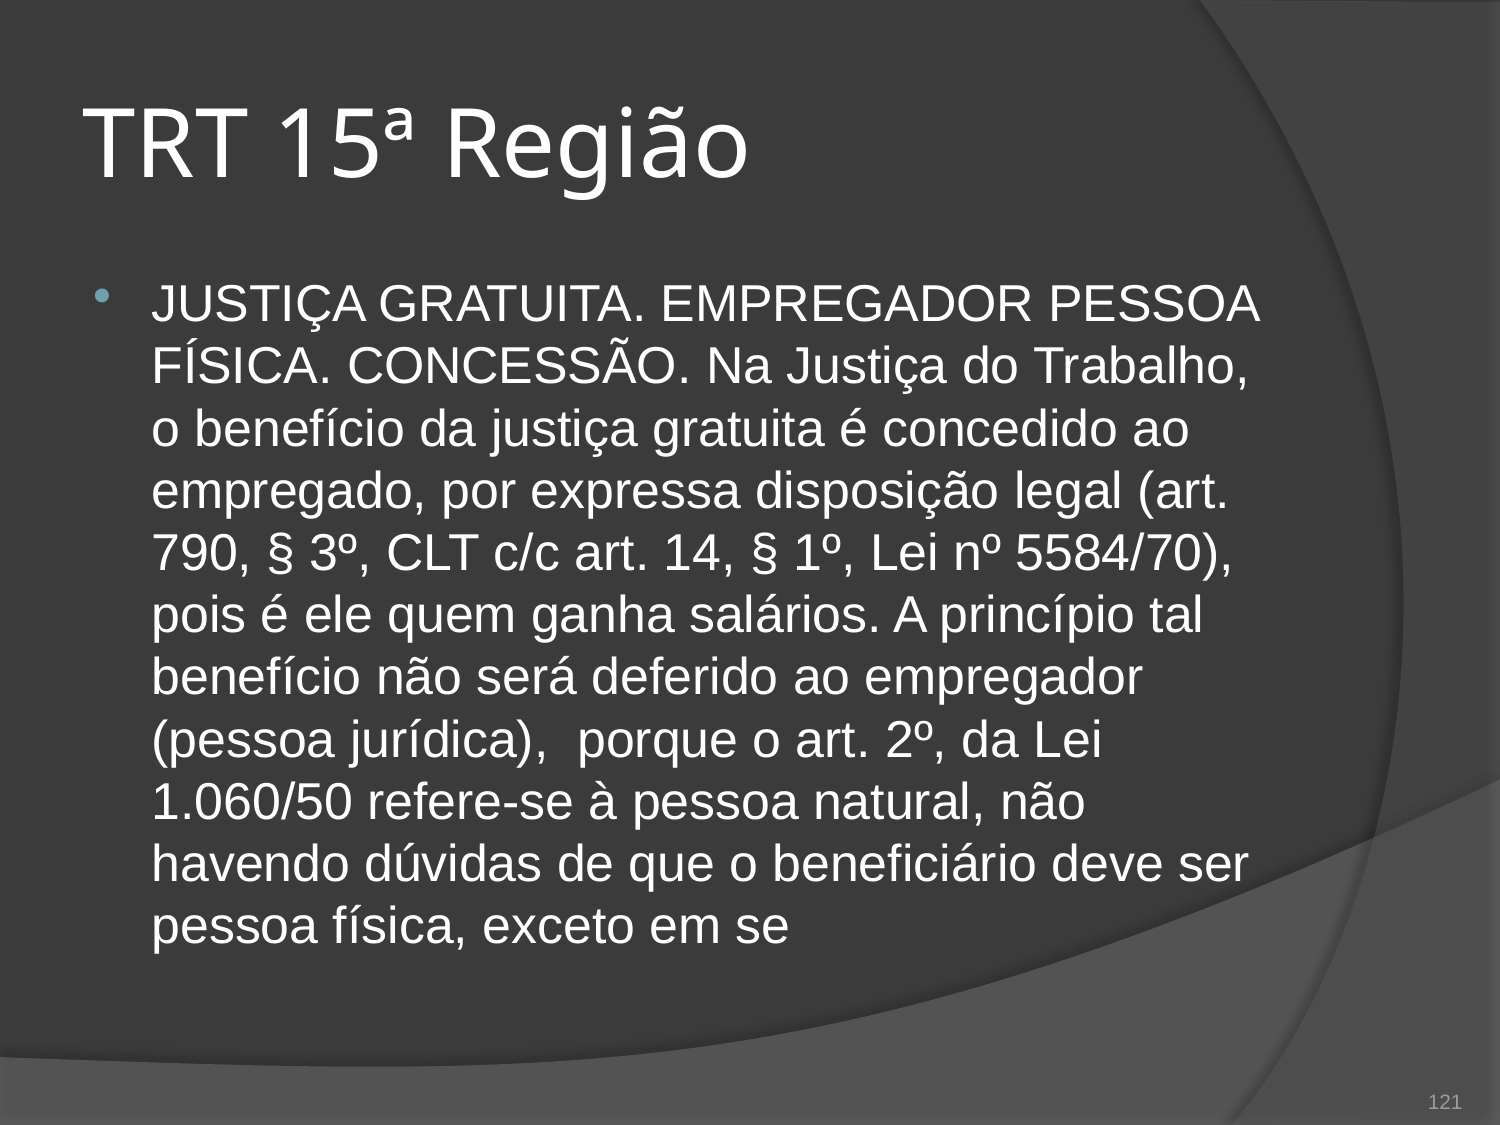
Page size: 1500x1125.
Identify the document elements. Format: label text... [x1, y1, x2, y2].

slide_number 121 [1337, 1053, 1463, 1114]
list JUSTIÇA GRATUITA. EMPREGADOR PESSOA FÍSICA. CONCESSÃO. Na Justiça do Trabalho, o benefício da justiça gratuita é concedido ao empregado, por expressa disposição legal (art. 790, § 3º, CLT c/c art. 14, § 1º, Lei nº 5584/70), pois é ele quem ganha salários. A princípio tal benefício não será deferido ao empregador (pessoa jurídica), porque o art. 2º, da Lei 1.060/50 refere-se à pessoa natural, não havendo dúvidas de que o beneficiário deve ser pessoa física, exceto em se [75, 262, 1300, 1005]
title TRT 15ª Região [75, 45, 1300, 233]
